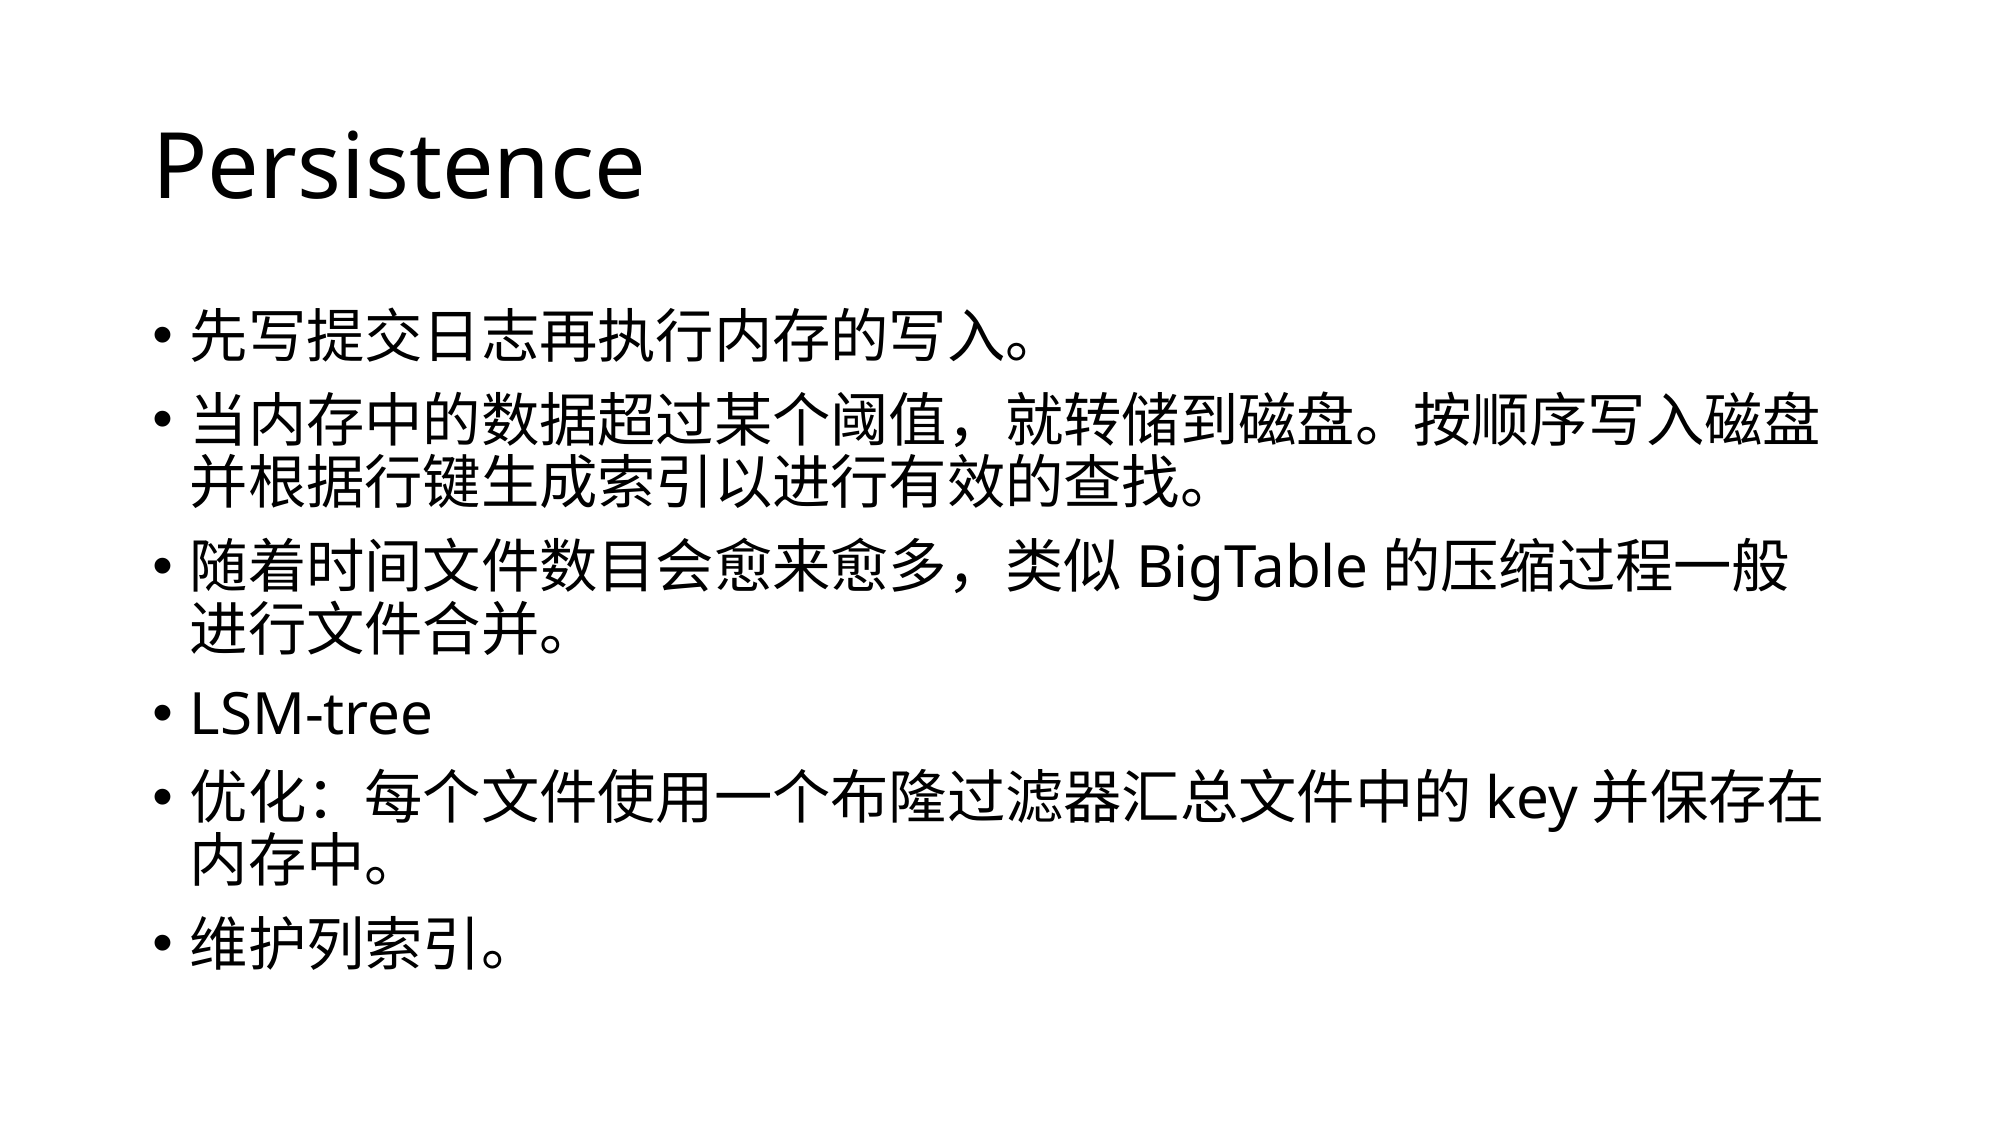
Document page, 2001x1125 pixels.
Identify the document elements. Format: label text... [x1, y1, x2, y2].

list 先写提交日志再执行内存的写入。 当内存中的数据超过某个阈值，就转储到磁盘。按顺序写入磁盘并根据行键生成索引以进行有效的查找。 随着时间文件数目会愈来愈多，类似BigTable的压缩过程一般进行文件合并。 LSM-tree 优化：每个文件使用一个布隆过滤器汇总文件中的key并保存在内存中。 维护列索引。 [137, 299, 1863, 1014]
title Persistence [137, 59, 1863, 278]
